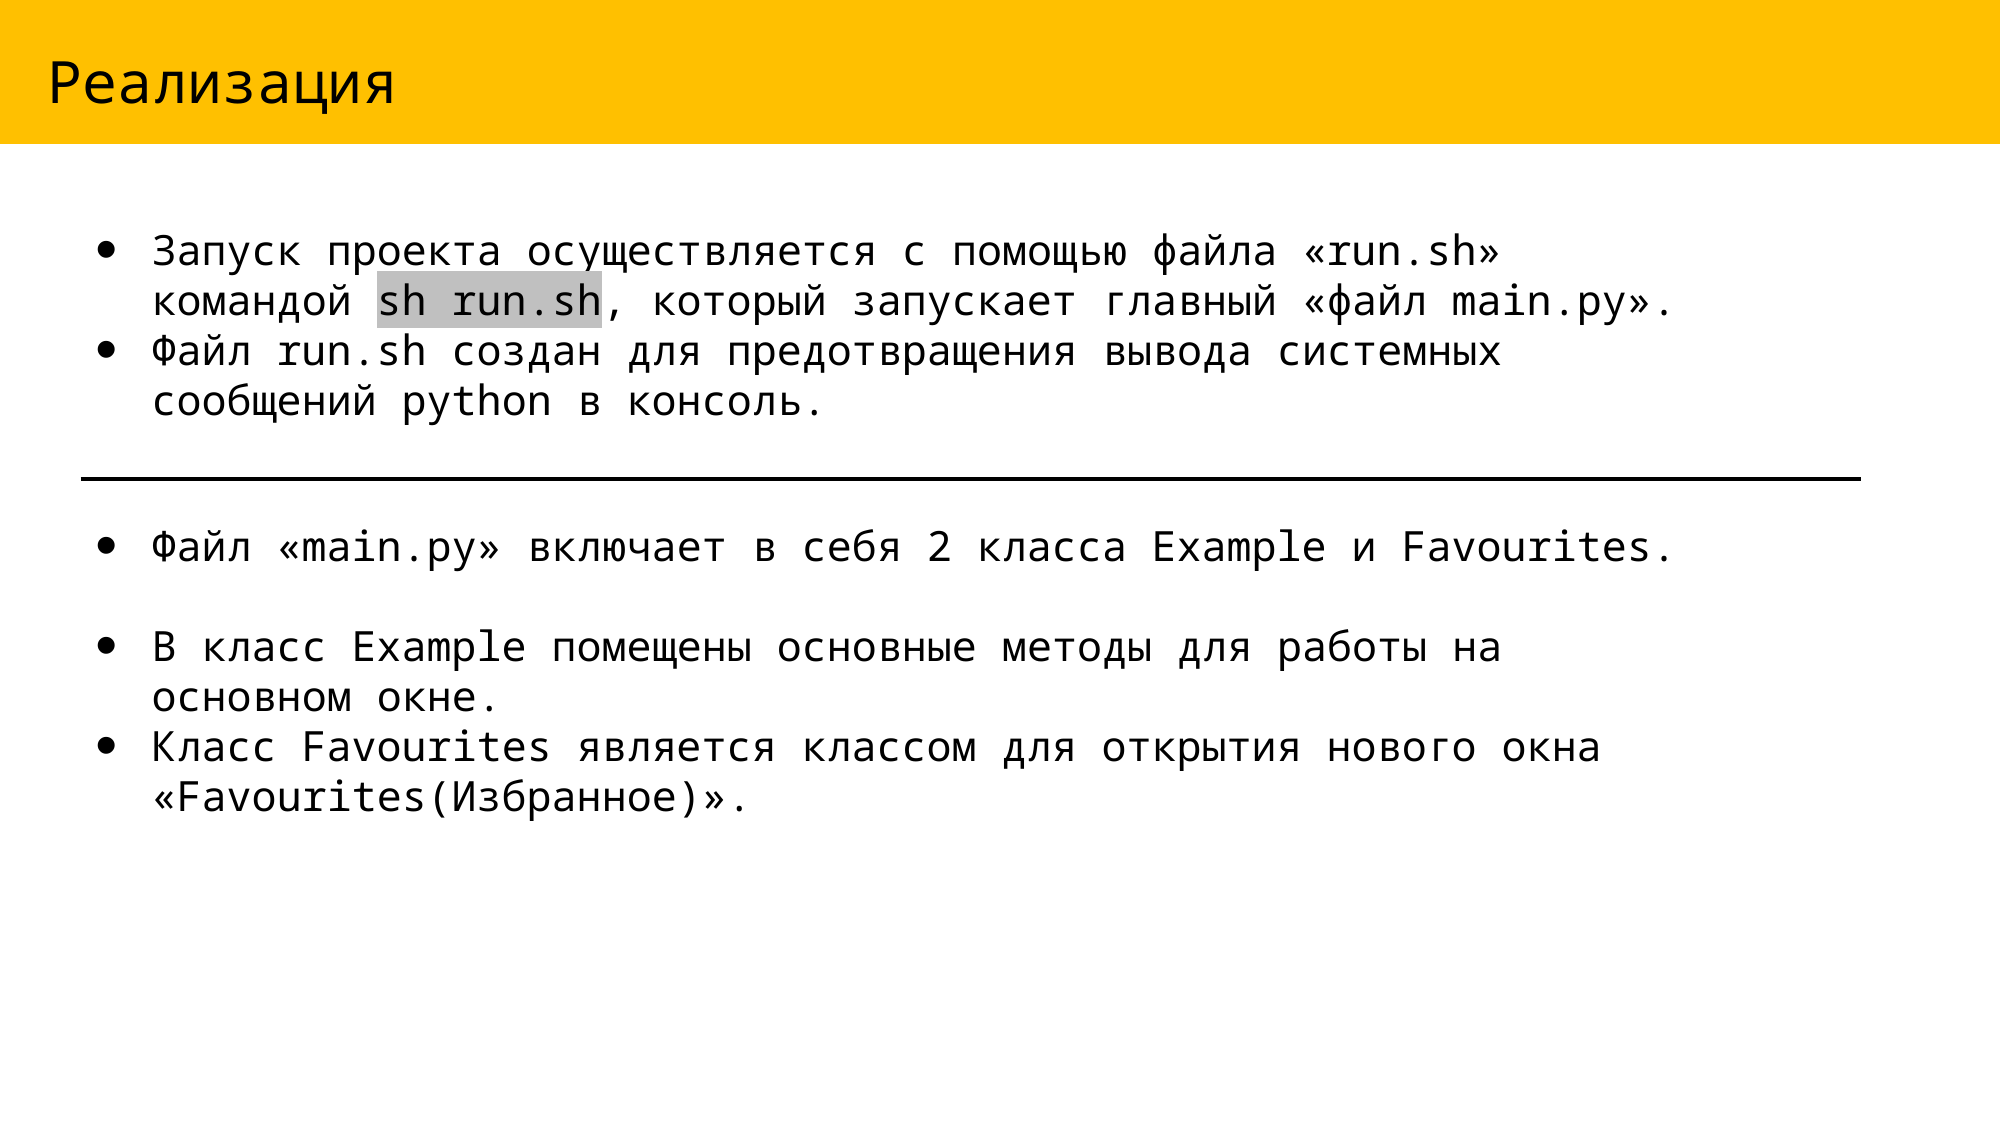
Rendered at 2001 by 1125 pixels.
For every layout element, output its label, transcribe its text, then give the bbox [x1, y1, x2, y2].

text_box Файл «main.py» включает в себя 2 класса Example и Favourites. В класс Example помещены основные методы для работы на основном окне. Класс Favourites является классом для открытия нового окна «Favourites(Избранное)». [80, 512, 1739, 873]
text_box [0, 0, 2000, 144]
title Реализация [32, 25, 439, 144]
text_box Запуск проекта осуществляется с помощью файла «run.sh» командой sh run.sh, который запускает главный «файл main.py». Файл run.sh создан для предотвращения вывода системных сообщений python в консоль. [80, 216, 1739, 477]
